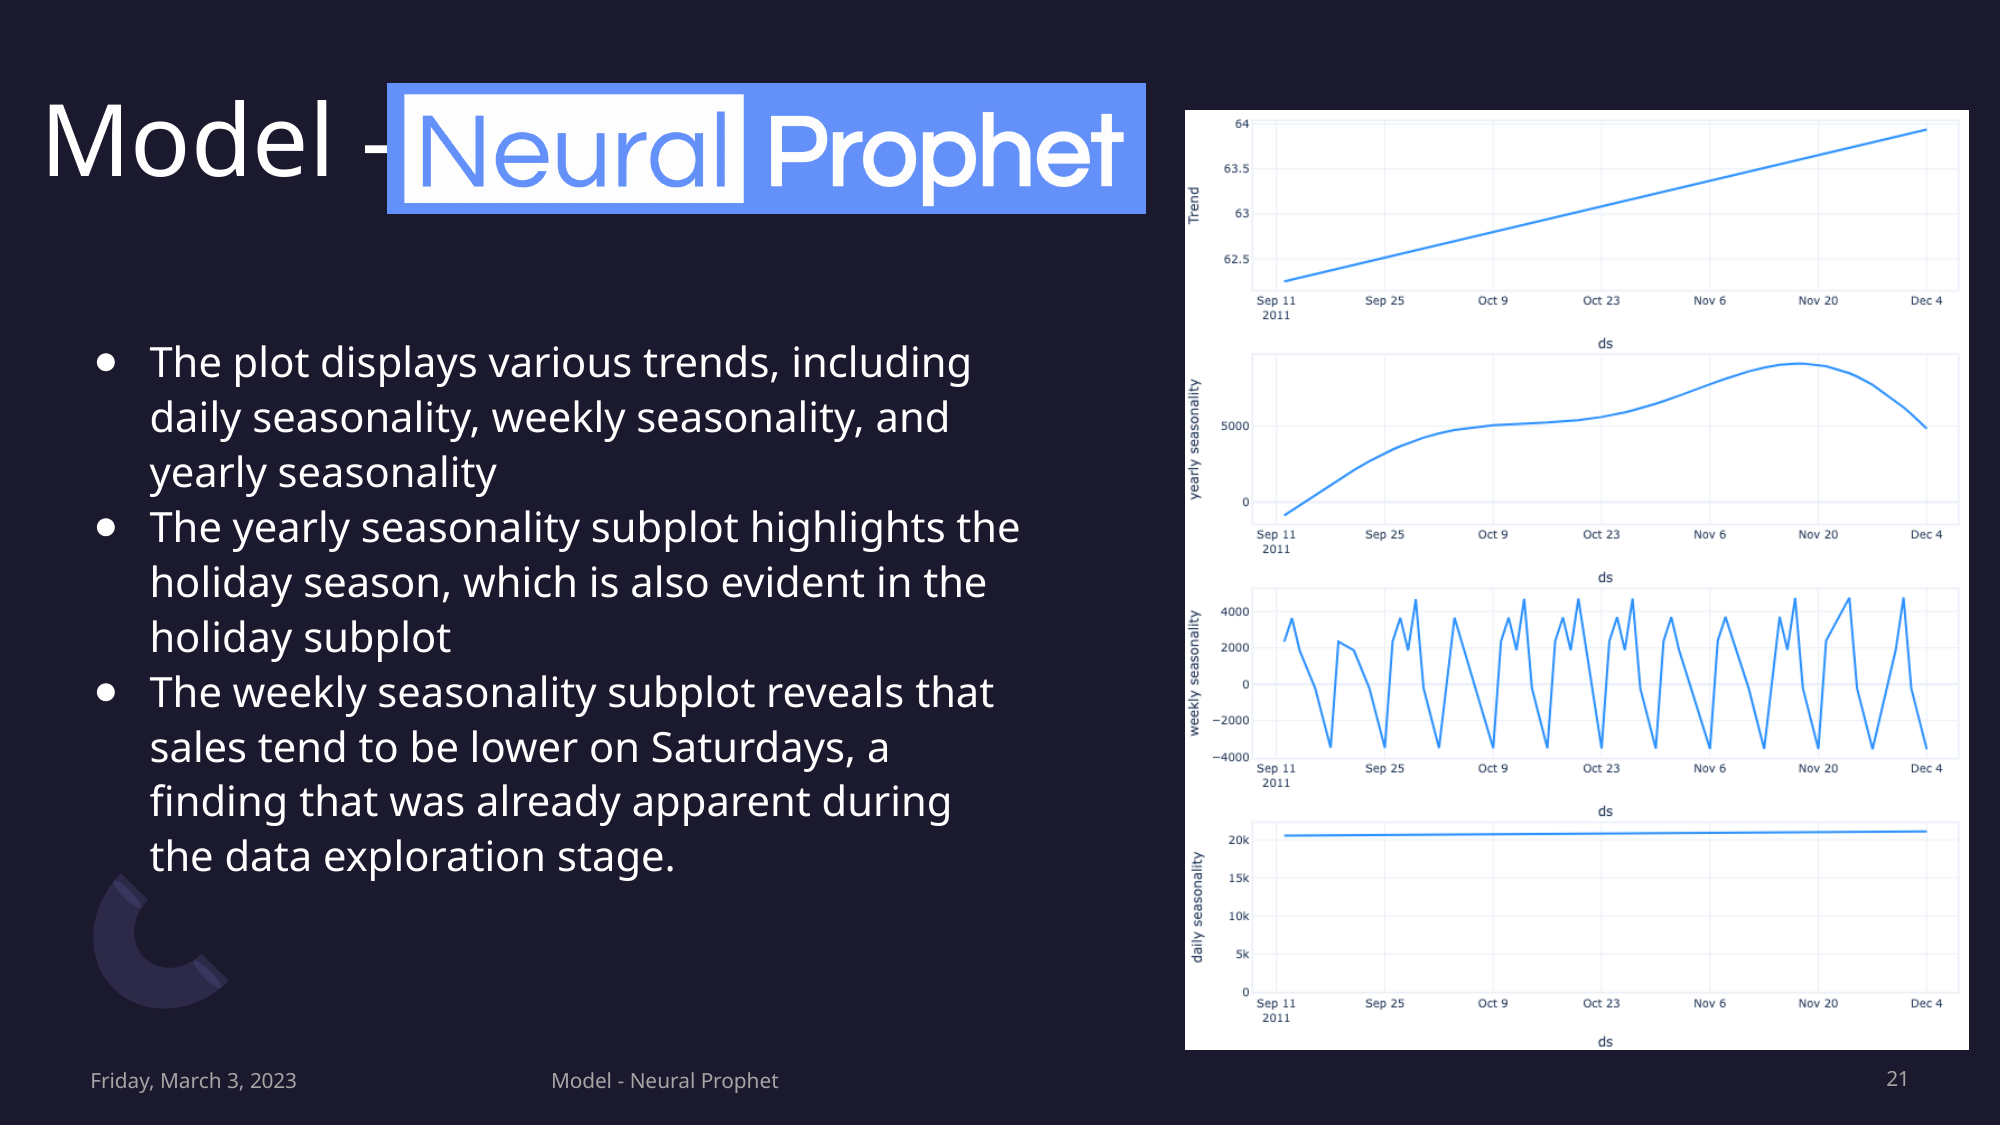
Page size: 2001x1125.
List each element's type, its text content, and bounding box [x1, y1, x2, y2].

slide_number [90, 1067, 522, 1093]
title Model - [40, 90, 1860, 309]
picture [1185, 110, 1969, 1051]
list The plot displays various trends, including daily seasonality, weekly seasonality, and yearly seasonality The yearly seasonality subplot highlights the holiday season, which is also evident in the holiday subplot The weekly seasonality subplot reveals that sales tend to be lower on Saturdays, a finding that was already apparent during the data exploration stage. [74, 330, 1028, 865]
picture [386, 83, 1146, 214]
slide_number ‹#› [1632, 1067, 1910, 1093]
footer Model - Neural Prophet [551, 1067, 1598, 1093]
